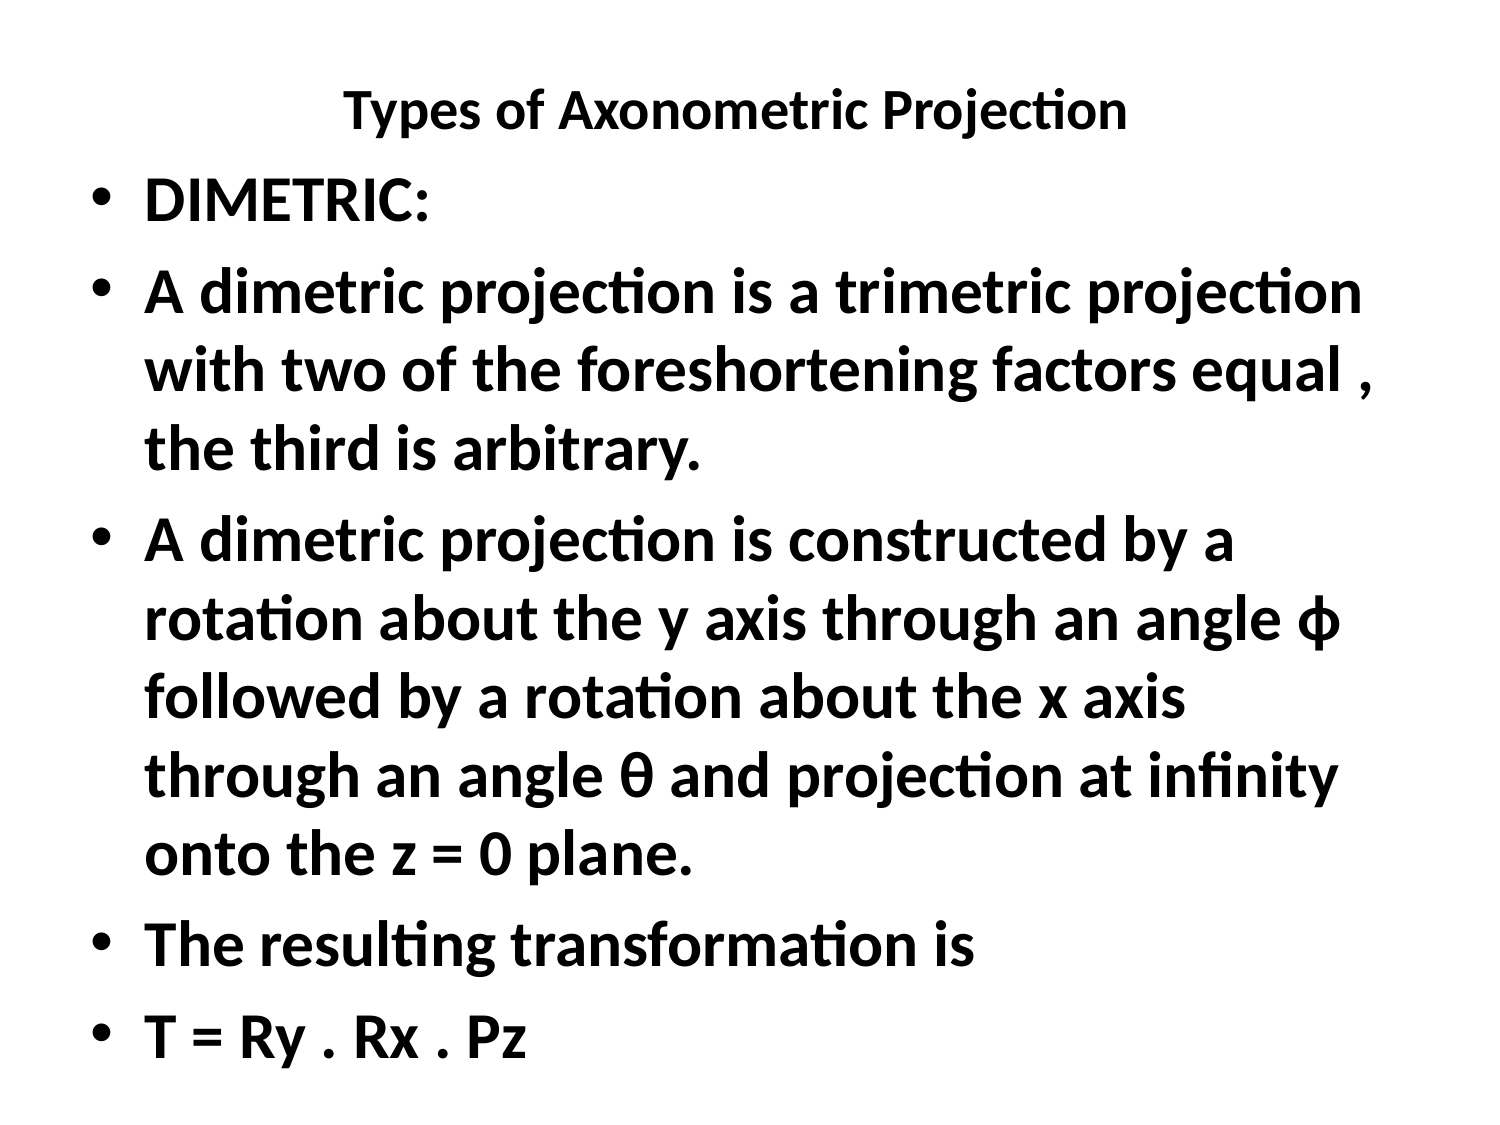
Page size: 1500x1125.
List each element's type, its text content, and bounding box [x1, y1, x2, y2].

list DIMETRIC: A dimetric projection is a trimetric projection with two of the foreshortening factors equal , the third is arbitrary. A dimetric projection is constructed by a rotation about the y axis through an angle ф followed by a rotation about the x axis through an angle θ and projection at infinity onto the z = 0 plane. The resulting transformation is T = Ry . Rx . Pz [75, 149, 1425, 1083]
title Types of Axonometric Projection [0, 54, 1500, 159]
